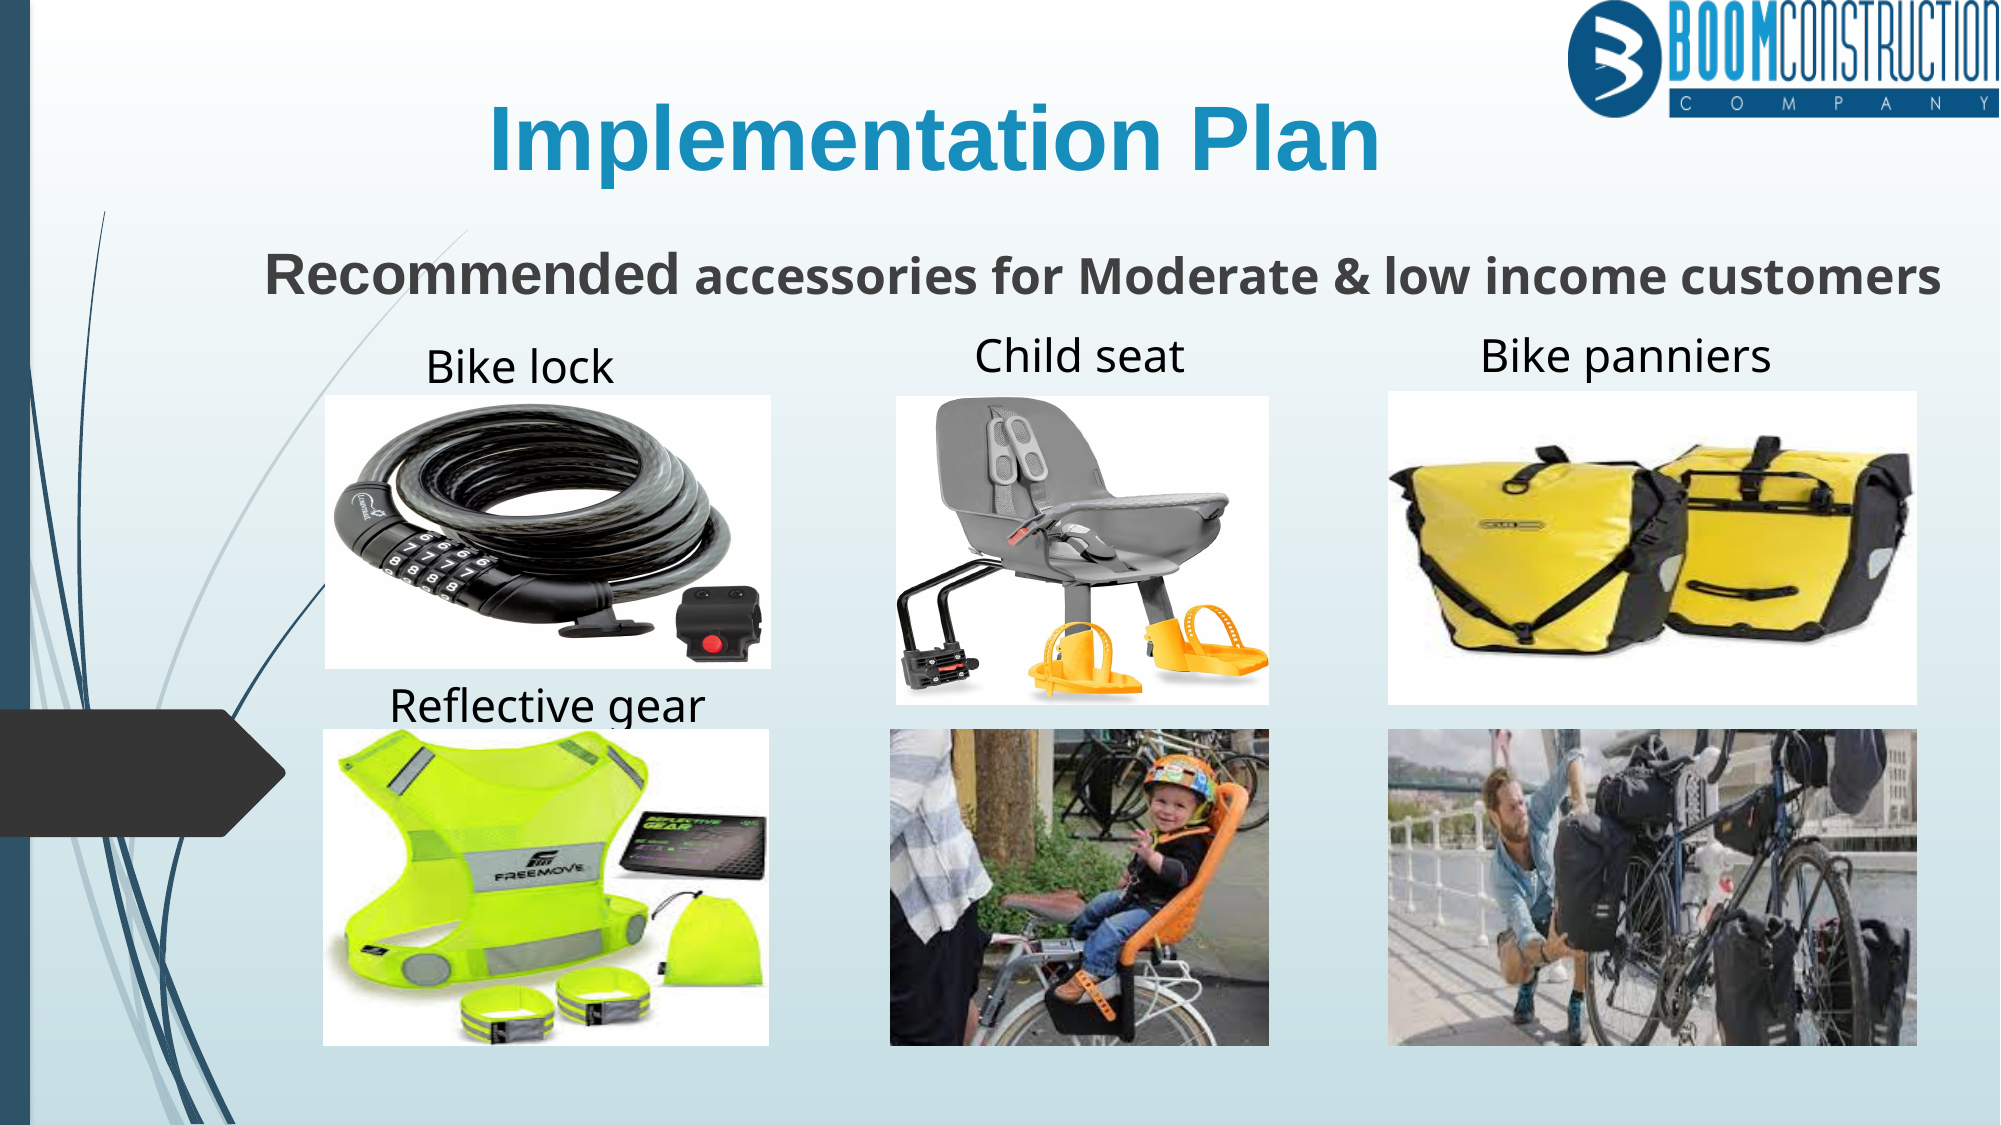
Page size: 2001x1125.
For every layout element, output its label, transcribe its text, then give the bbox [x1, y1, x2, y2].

text_box Recommended accessories for Moderate & low income customers [242, 219, 1965, 298]
picture [322, 729, 769, 1046]
text_box Implementation Plan [345, 84, 1527, 194]
picture [1388, 390, 1917, 705]
picture [324, 395, 771, 670]
text_box Bike lock [410, 330, 630, 395]
picture [1567, 0, 2000, 119]
text_box Child seat [959, 319, 1201, 389]
picture [889, 729, 1269, 1046]
picture [1388, 729, 1917, 1046]
text_box Reflective gear [374, 678, 722, 728]
text_box Bike panniers [1464, 319, 1788, 389]
picture [895, 396, 1269, 705]
